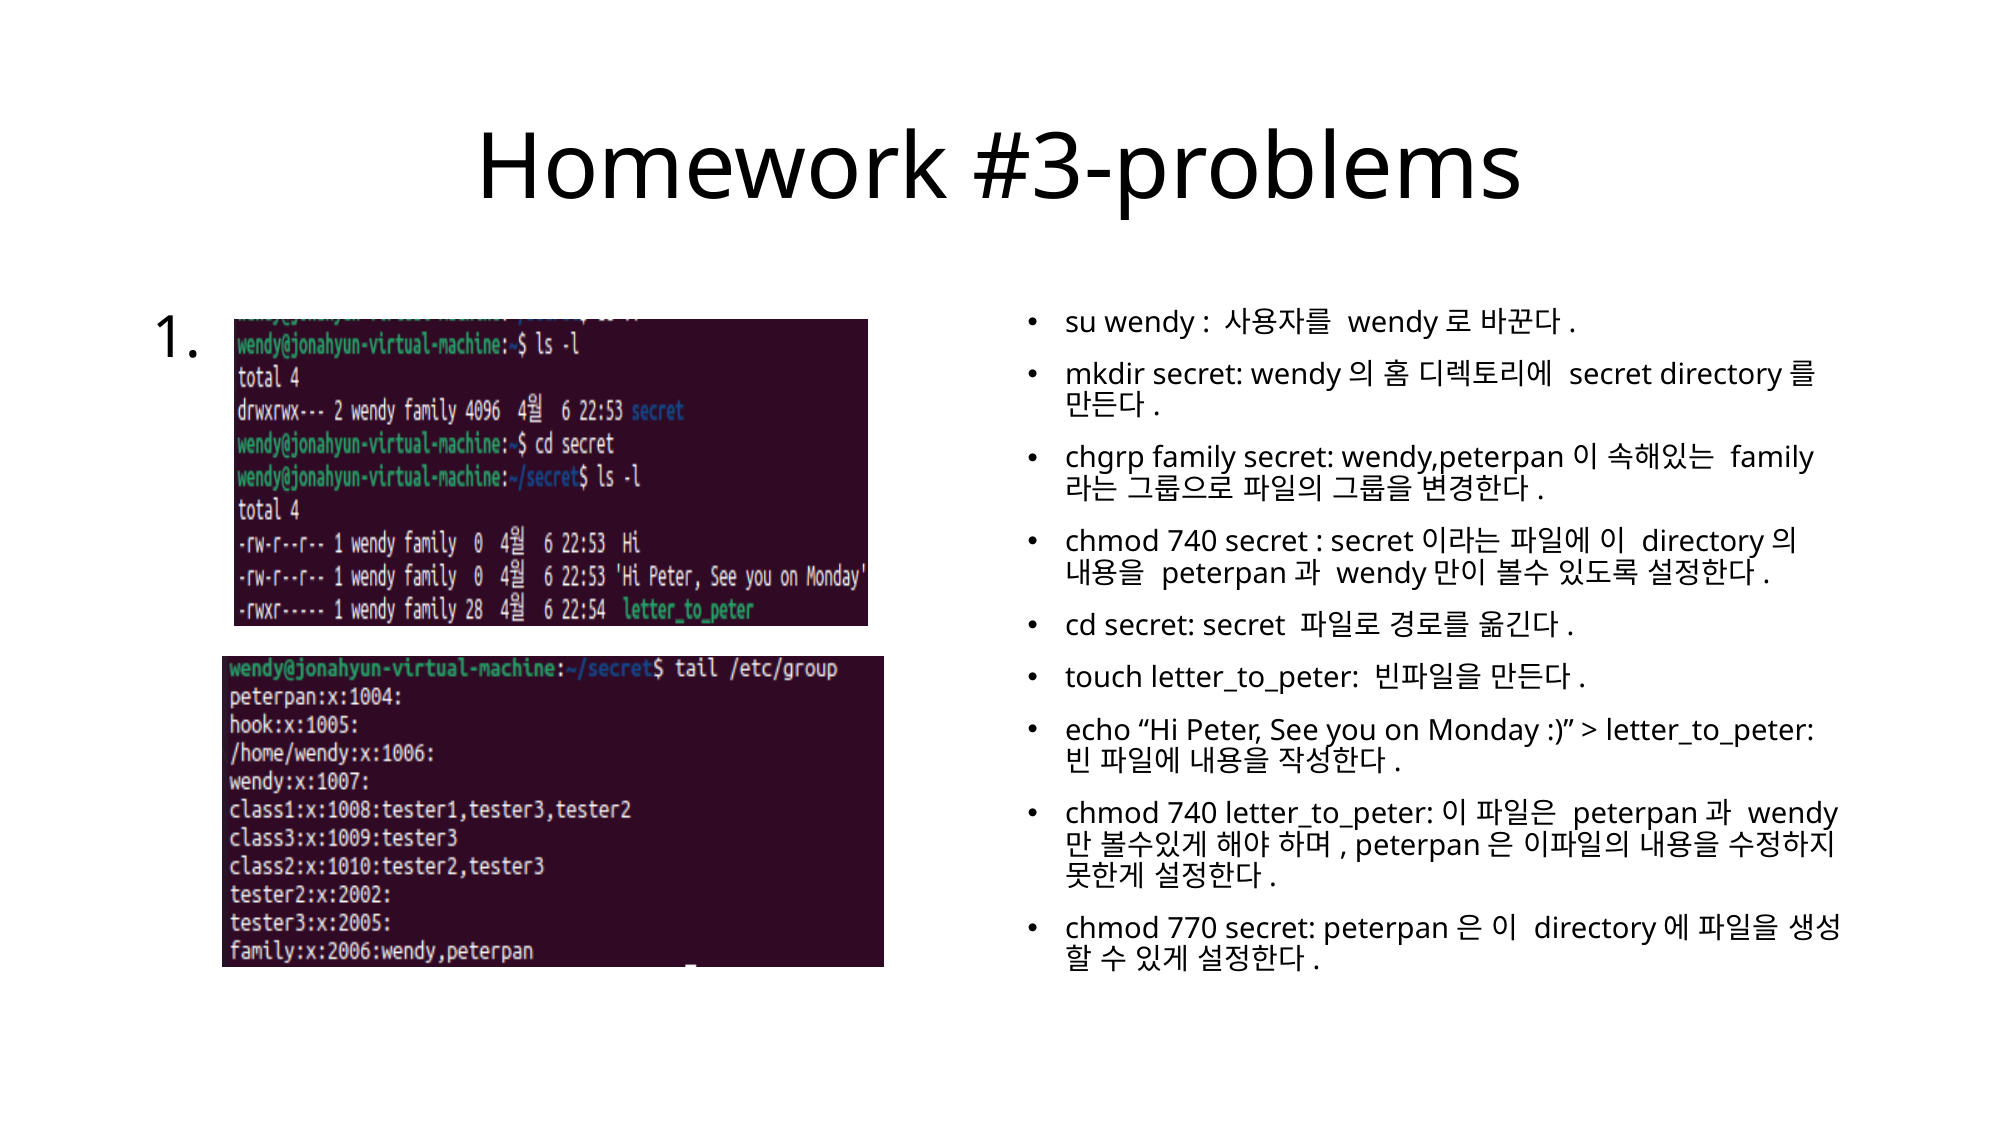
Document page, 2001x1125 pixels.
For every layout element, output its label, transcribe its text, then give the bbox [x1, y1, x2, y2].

list 1. [137, 299, 988, 1014]
picture [234, 319, 868, 626]
list su wendy : 사용자를 wendy로 바꾼다. mkdir secret: wendy의 홈 디렉토리에 secret directory를 만든다. chgrp family secret: wendy,peterpan이 속해있는 family라는 그룹으로 파일의 그룹을 변경한다. chmod 740 secret : secret이라는 파일에 이 directory의 내용을 peterpan과 wendy만이 볼수 있도록 설정한다. cd secret: secret 파일로 경로를 옮긴다. touch letter_to_peter: 빈파일을 만든다. echo “Hi Peter, See you on Monday :)” > letter_to_peter: 빈 파일에 내용을 작성한다. chmod 740 letter_to_peter:이 파일은 peterpan과 wendy만 볼수있게 해야 하며, peterpan은 이파일의 내용을 수정하지 못한게 설정한다. chmod 770 secret: peterpan은 이 directory에 파일을 생성 할 수 있게 설정한다. [1012, 299, 1863, 1014]
title Homework #3-problems [137, 59, 1863, 278]
picture [222, 656, 884, 967]
